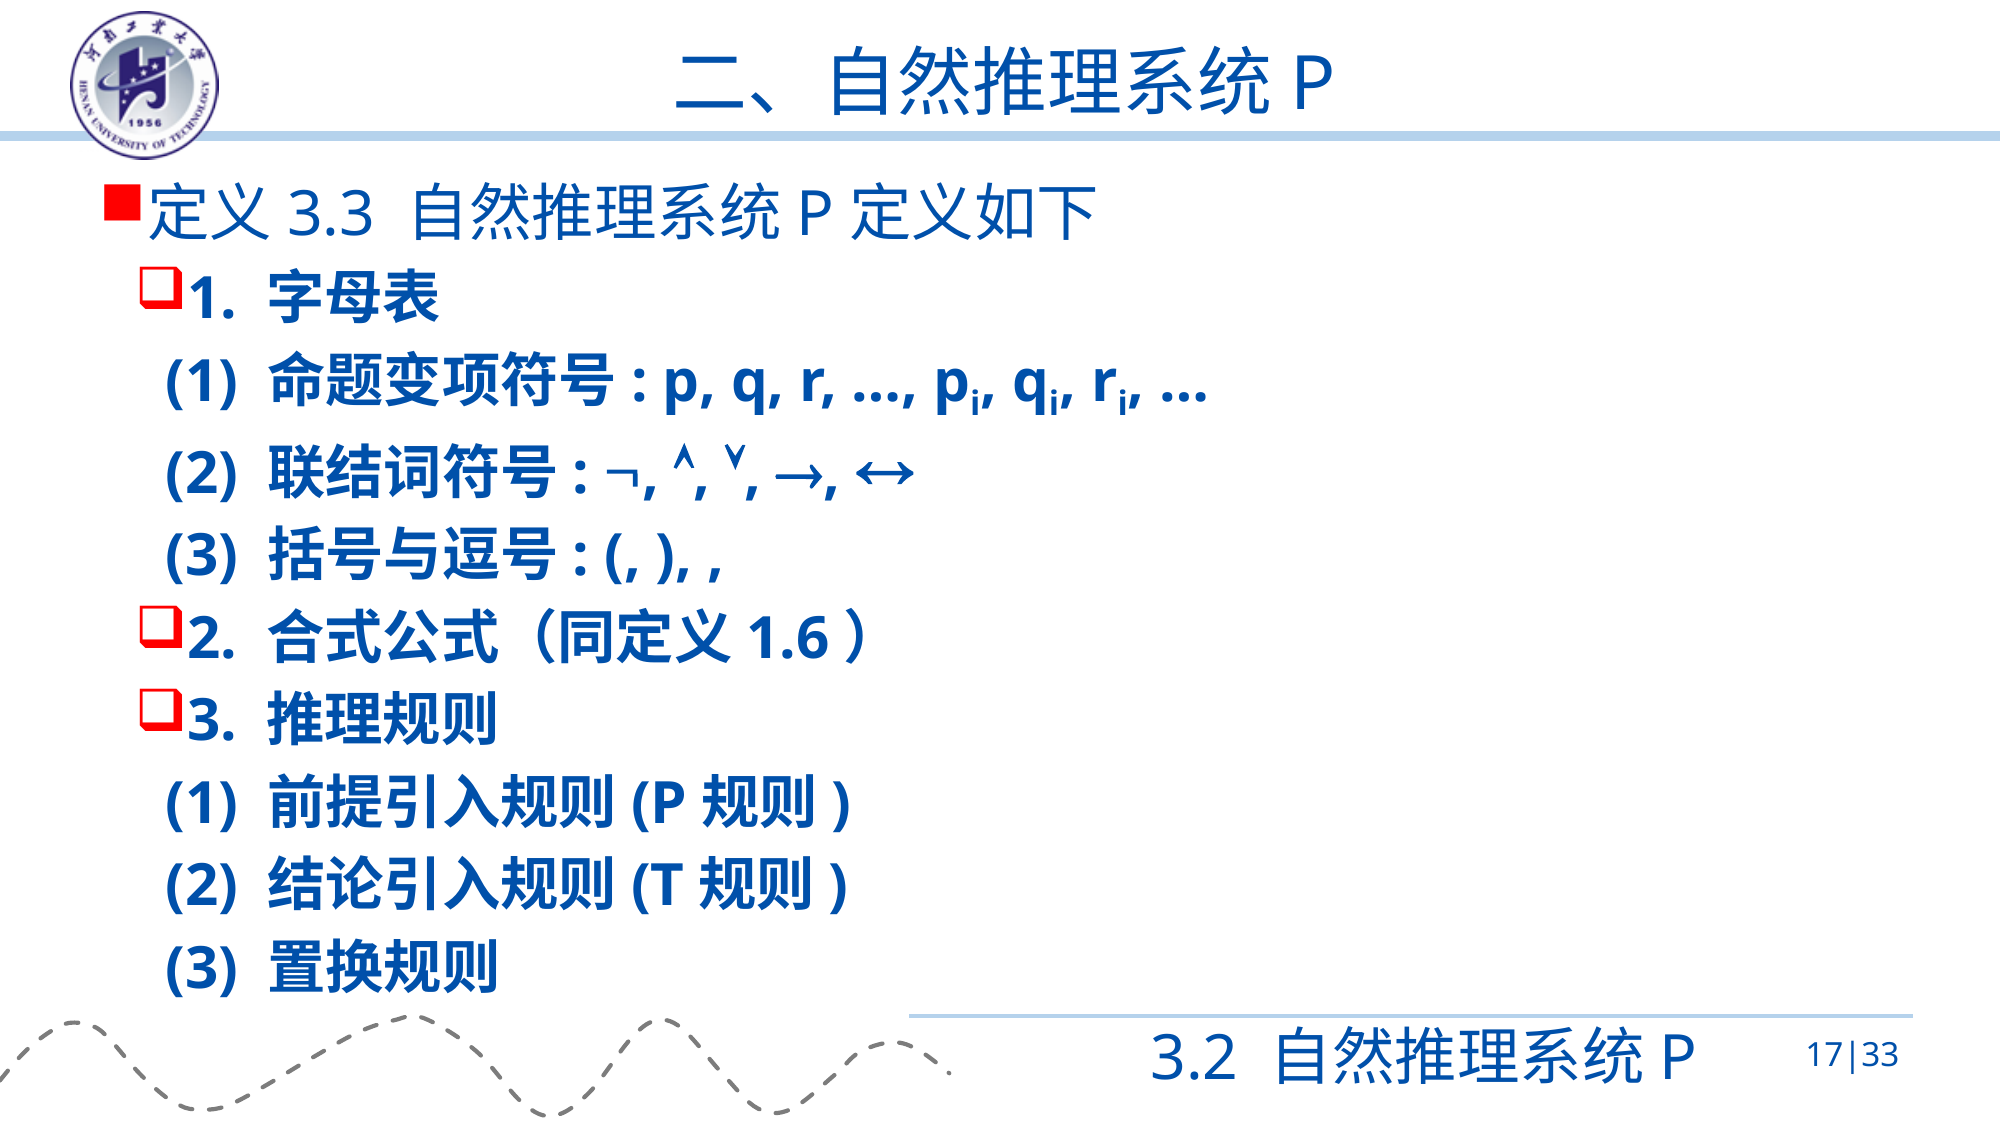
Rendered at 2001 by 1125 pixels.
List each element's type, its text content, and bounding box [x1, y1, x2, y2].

slide_number 17|33 [1756, 1025, 1915, 1086]
list 3.2 自然推理系统P [826, 1009, 1713, 1101]
title 二、自然推理系统P [236, 36, 1772, 134]
picture [70, 11, 219, 160]
list 定义3.3 自然推理系统P定义如下 1. 字母表 (1) 命题变项符号: p, q, r, …, pi, qi, ri, … (2) 联结词符号: , , , ,  (3) 括号与逗号: (, ), , 2. 合式公式（同定义1.6） 3. 推理规则 (1) 前提引入规则(P规则) (2) 结论引入规则(T规则) (3) 置换规则 [84, 165, 1916, 1017]
